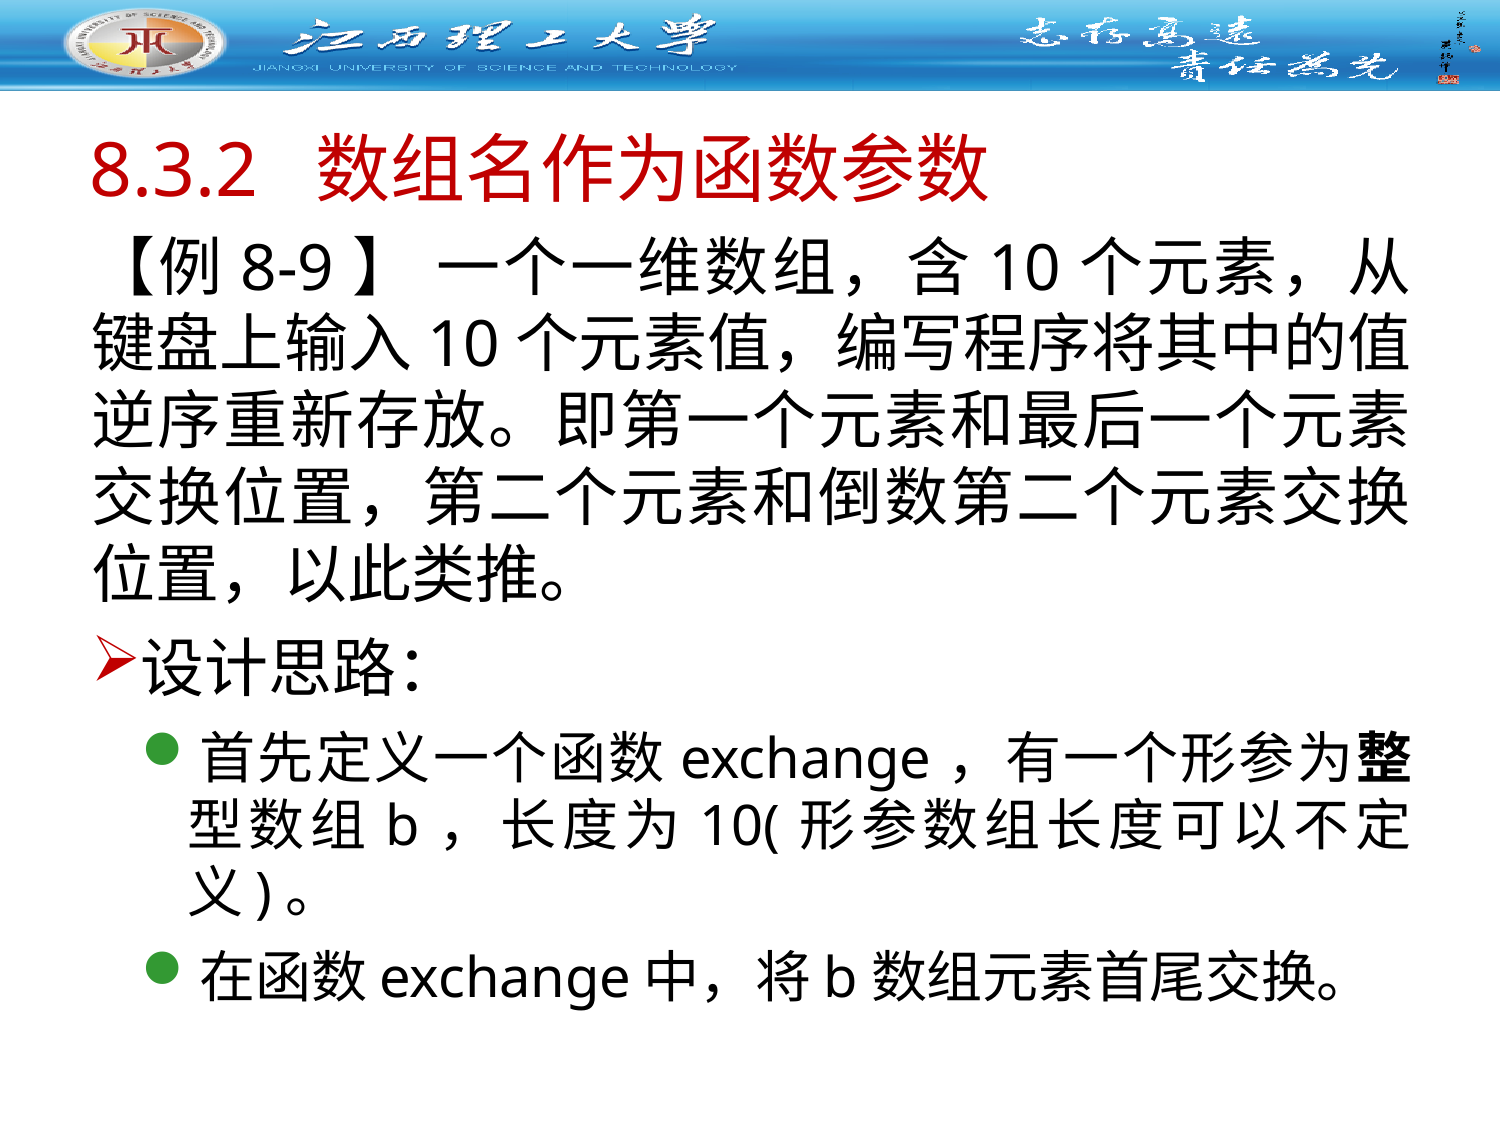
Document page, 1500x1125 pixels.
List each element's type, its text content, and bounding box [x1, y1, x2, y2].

list 【例8-9】 一个一维数组，含10个元素，从键盘上输入10个元素值，编写程序将其中的值逆序重新存放。即第一个元素和最后一个元素交换位置，第二个元素和倒数第二个元素交换位置，以此类推。 设计思路： 首先定义一个函数exchange，有一个形参为整型数组b，长度为10(形参数组长度可以不定义)。 在函数exchange中，将b数组元素首尾交换。 [76, 218, 1427, 1024]
title 8.3.2 数组名作为函数参数 [75, 113, 1425, 240]
picture [0, 0, 1500, 91]
